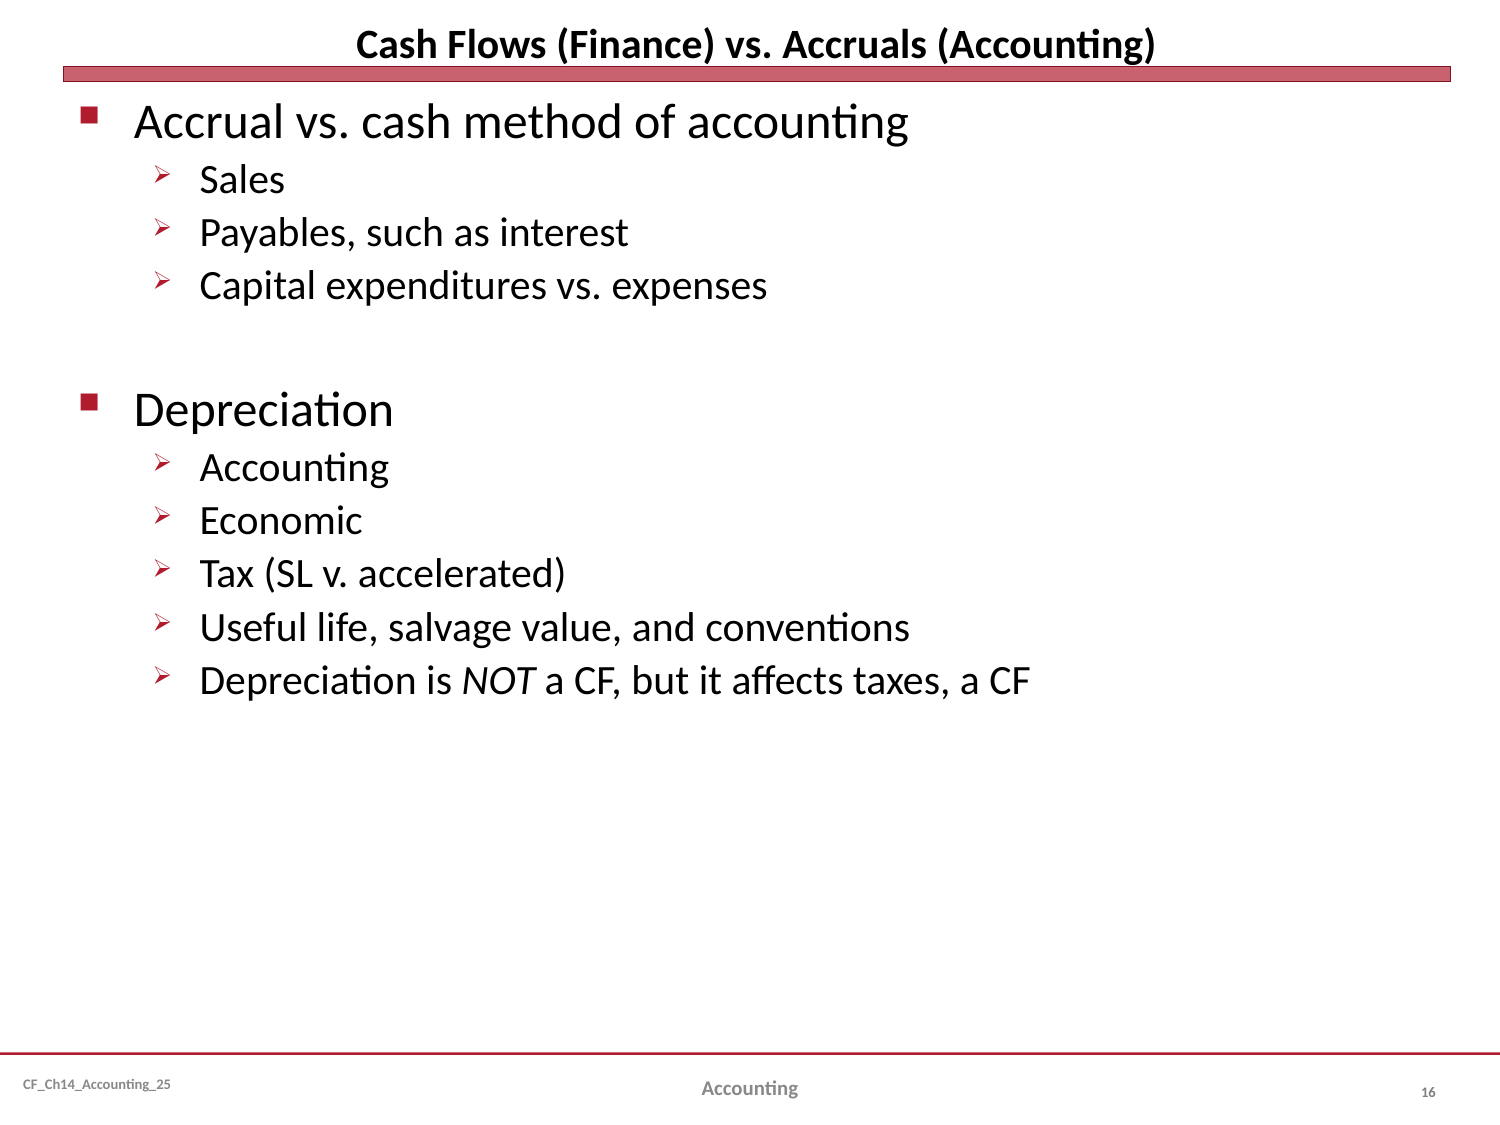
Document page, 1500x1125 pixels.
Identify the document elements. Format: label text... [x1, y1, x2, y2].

list Accrual vs. cash method of accounting Sales Payables, such as interest Capital expenditures vs. expenses Depreciation Accounting Economic Tax (SL v. accelerated) Useful life, salvage value, and conventions Depreciation is NOT a CF, but it affects taxes, a CF [63, 87, 1451, 1041]
title Cash Flows (Finance) vs. Accruals (Accounting) [62, 6, 1451, 67]
footer Accounting [512, 1056, 988, 1117]
slide_number 16 [1375, 1061, 1451, 1122]
